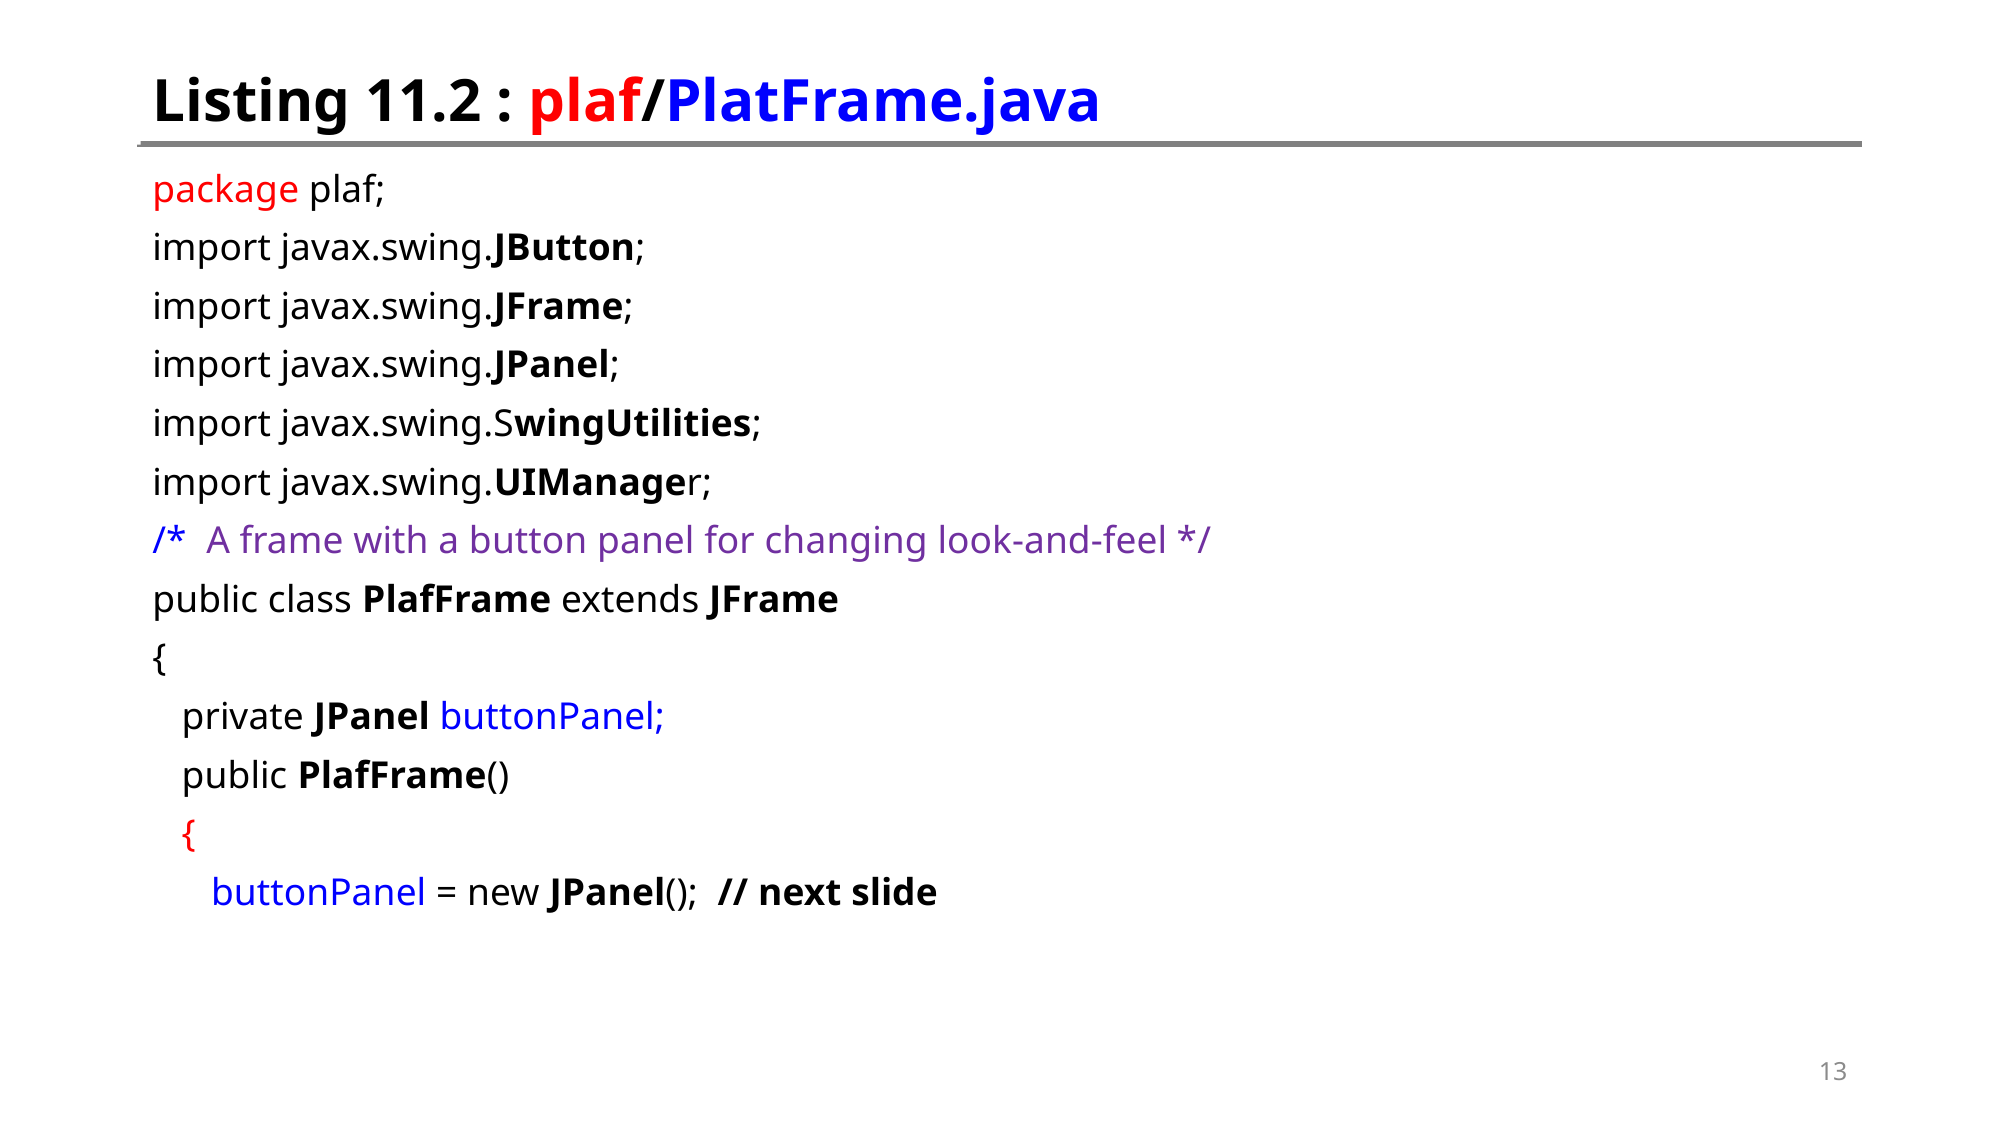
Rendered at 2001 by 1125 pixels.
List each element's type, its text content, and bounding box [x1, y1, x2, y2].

slide_number 13 [1412, 1042, 1863, 1103]
title Listing 11.2 : plaf/PlatFrame.java [137, 59, 1863, 145]
list package plaf; import javax.swing.JButton; import javax.swing.JFrame; import javax.swing.JPanel; import javax.swing.SwingUtilities; import javax.swing.UIManager; /* A frame with a button panel for changing look-and-feel */ public class PlafFrame extends JFrame { private JPanel buttonPanel; public PlafFrame() { buttonPanel = new JPanel(); // next slide [137, 162, 1863, 1043]
